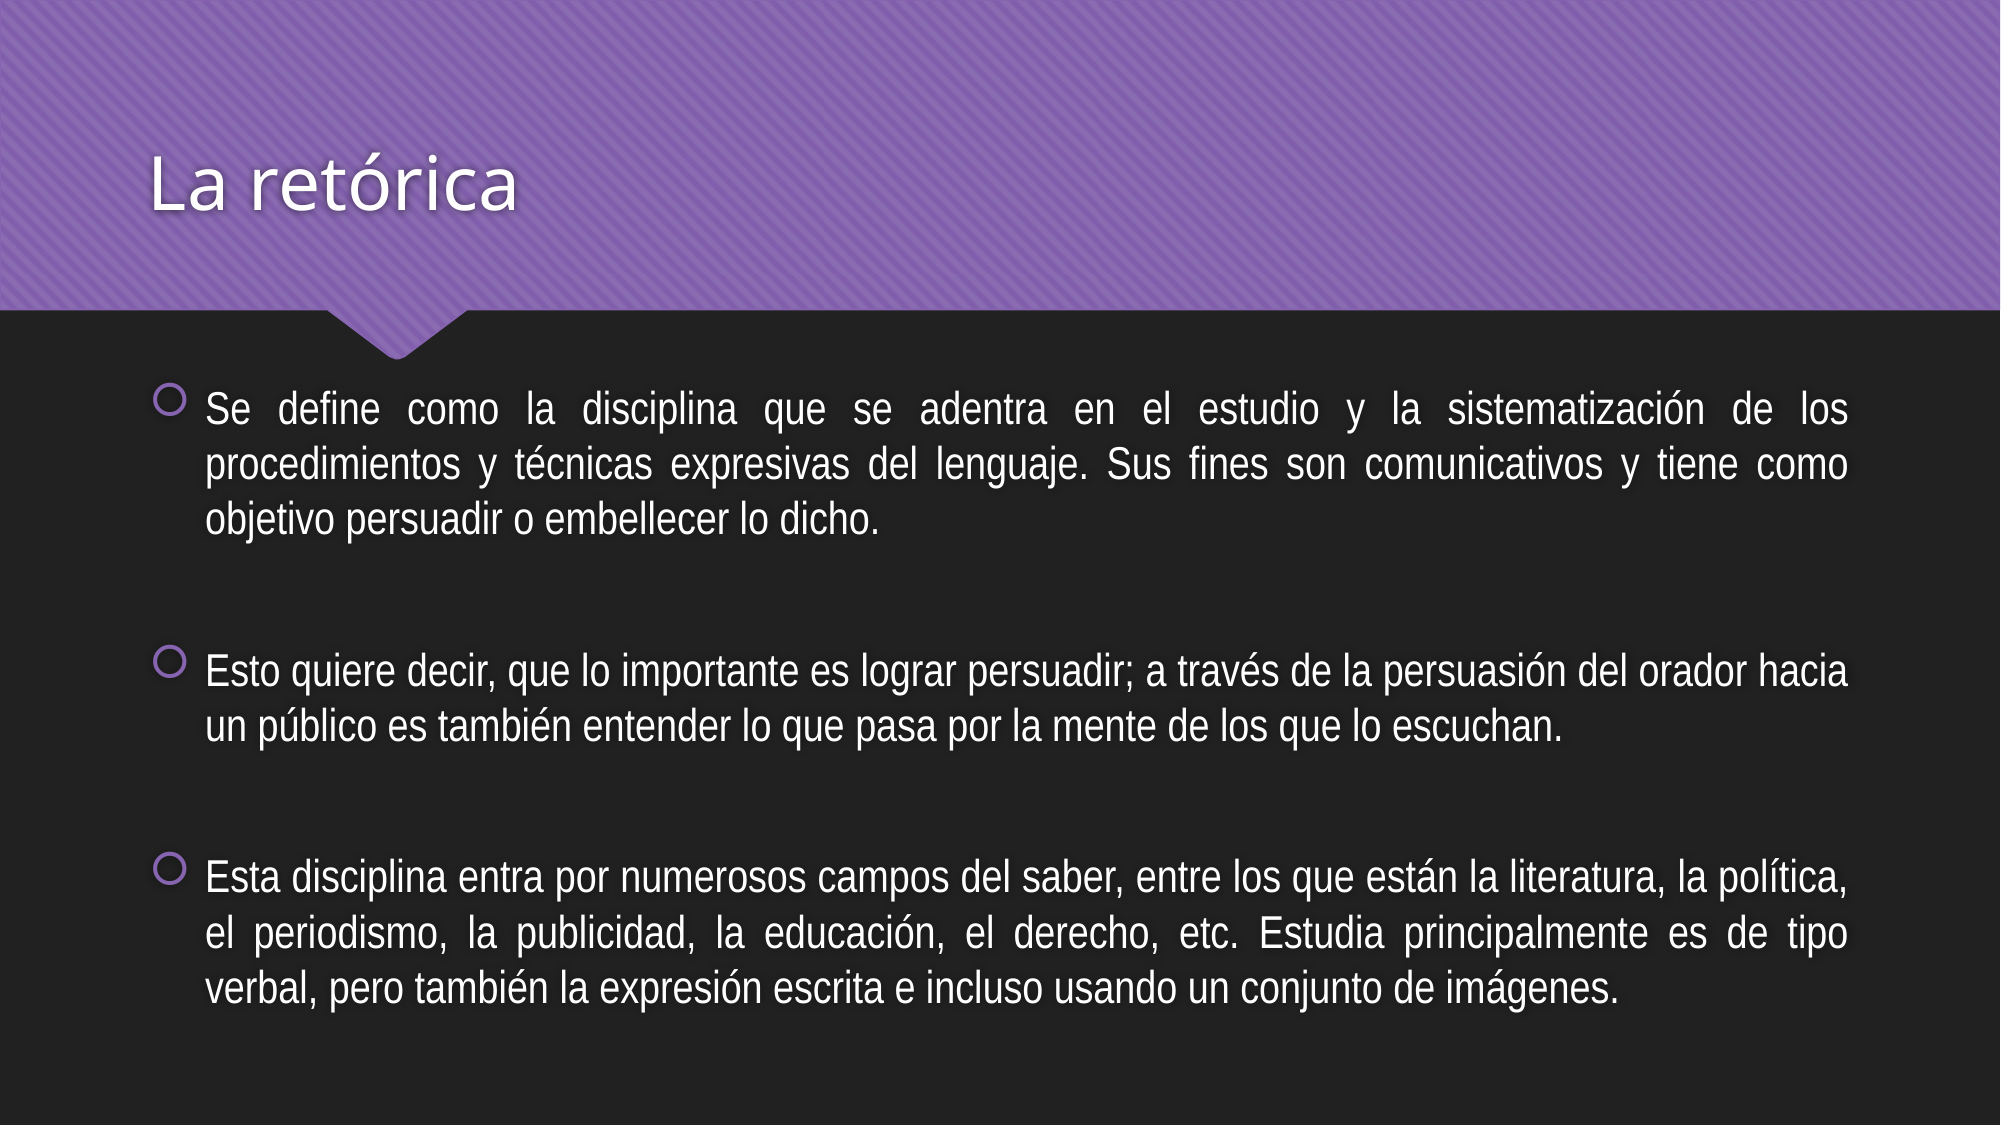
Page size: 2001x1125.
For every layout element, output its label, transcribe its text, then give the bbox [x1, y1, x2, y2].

list Se define como la disciplina que se adentra en el estudio y la sistematización de los procedimientos y técnicas expresivas del lenguaje. Sus fines son comunicativos y tiene como objetivo persuadir o embellecer lo dicho. Esto quiere decir, que lo importante es lograr persuadir; a través de la persuasión del orador hacia un público es también entender lo que pasa por la mente de los que lo escuchan. Esta disciplina entra por numerosos campos del saber, entre los que están la literatura, la política, el periodismo, la publicidad, la educación, el derecho, etc. Estudia principalmente es de tipo verbal, pero también la expresión escrita e incluso usando un conjunto de imágenes. [134, 364, 1866, 1027]
title La retórica [132, 73, 1868, 233]
